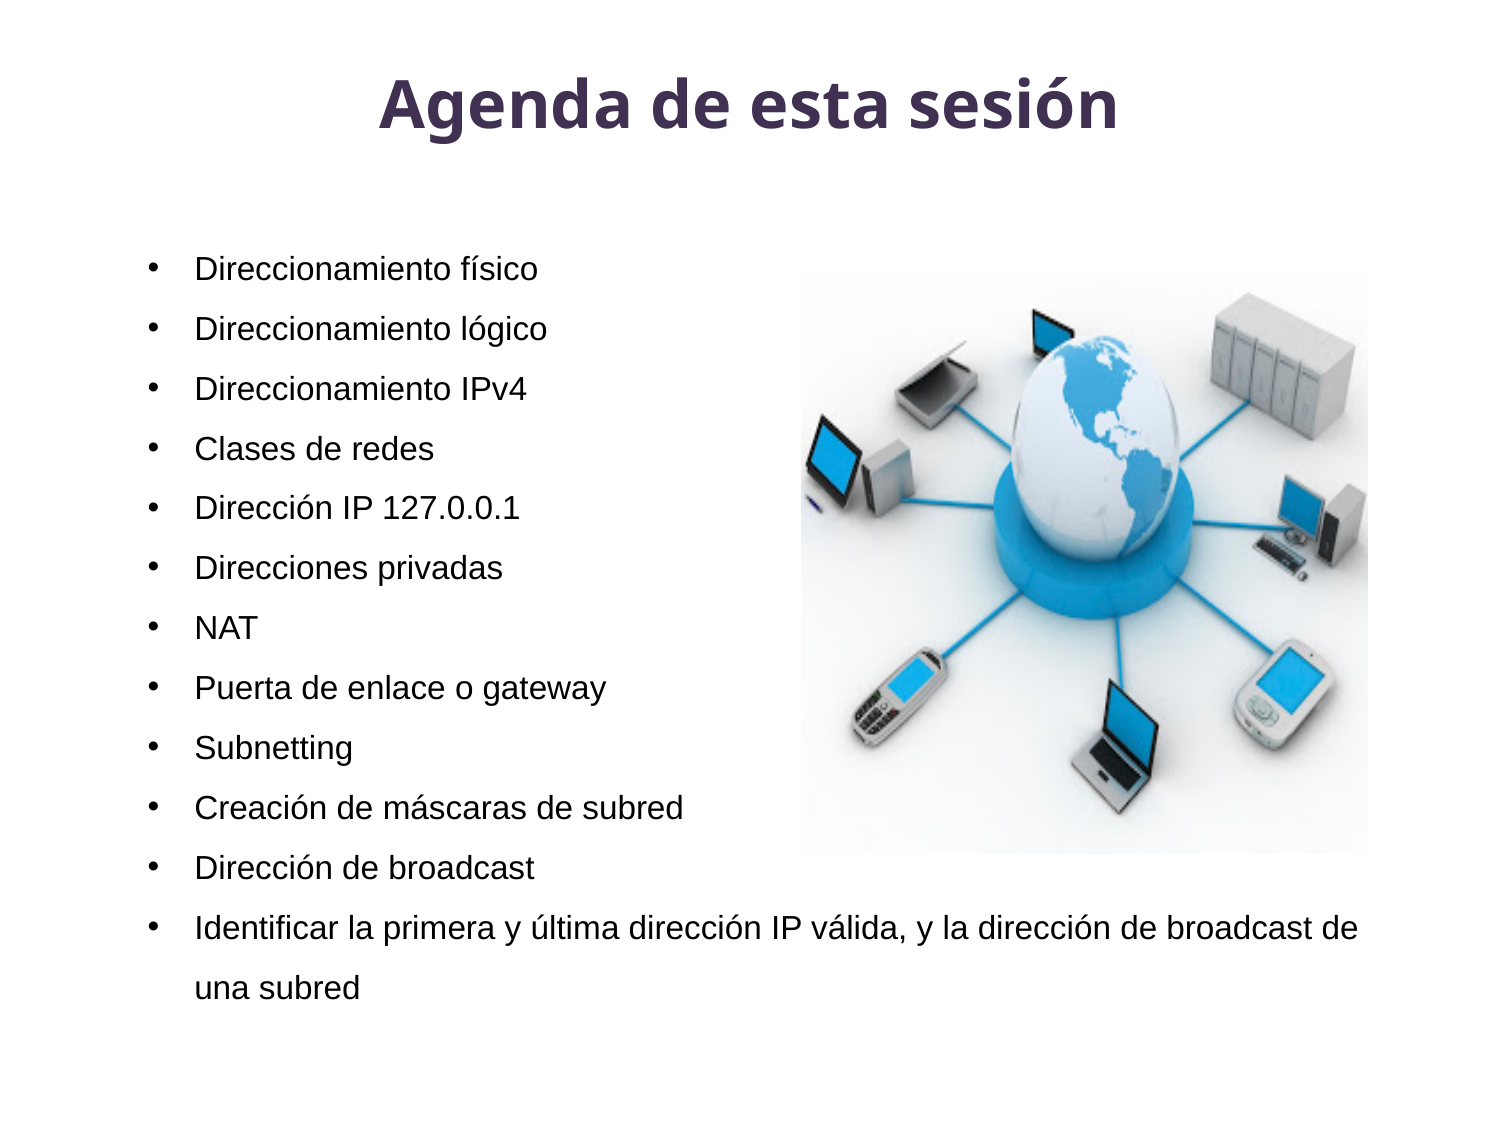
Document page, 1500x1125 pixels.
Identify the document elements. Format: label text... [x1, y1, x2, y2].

picture [801, 271, 1368, 854]
text_box Direccionamiento físico Direccionamiento lógico Direccionamiento IPv4 Clases de redes Dirección IP 127.0.0.1 Direcciones privadas NAT Puerta de enlace o gateway Subnetting Creación de máscaras de subred Dirección de broadcast Identificar la primera y última dirección IP válida, y la dirección de broadcast de una subred [132, 219, 1384, 1014]
text_box Agenda de esta sesión [131, 54, 1369, 150]
